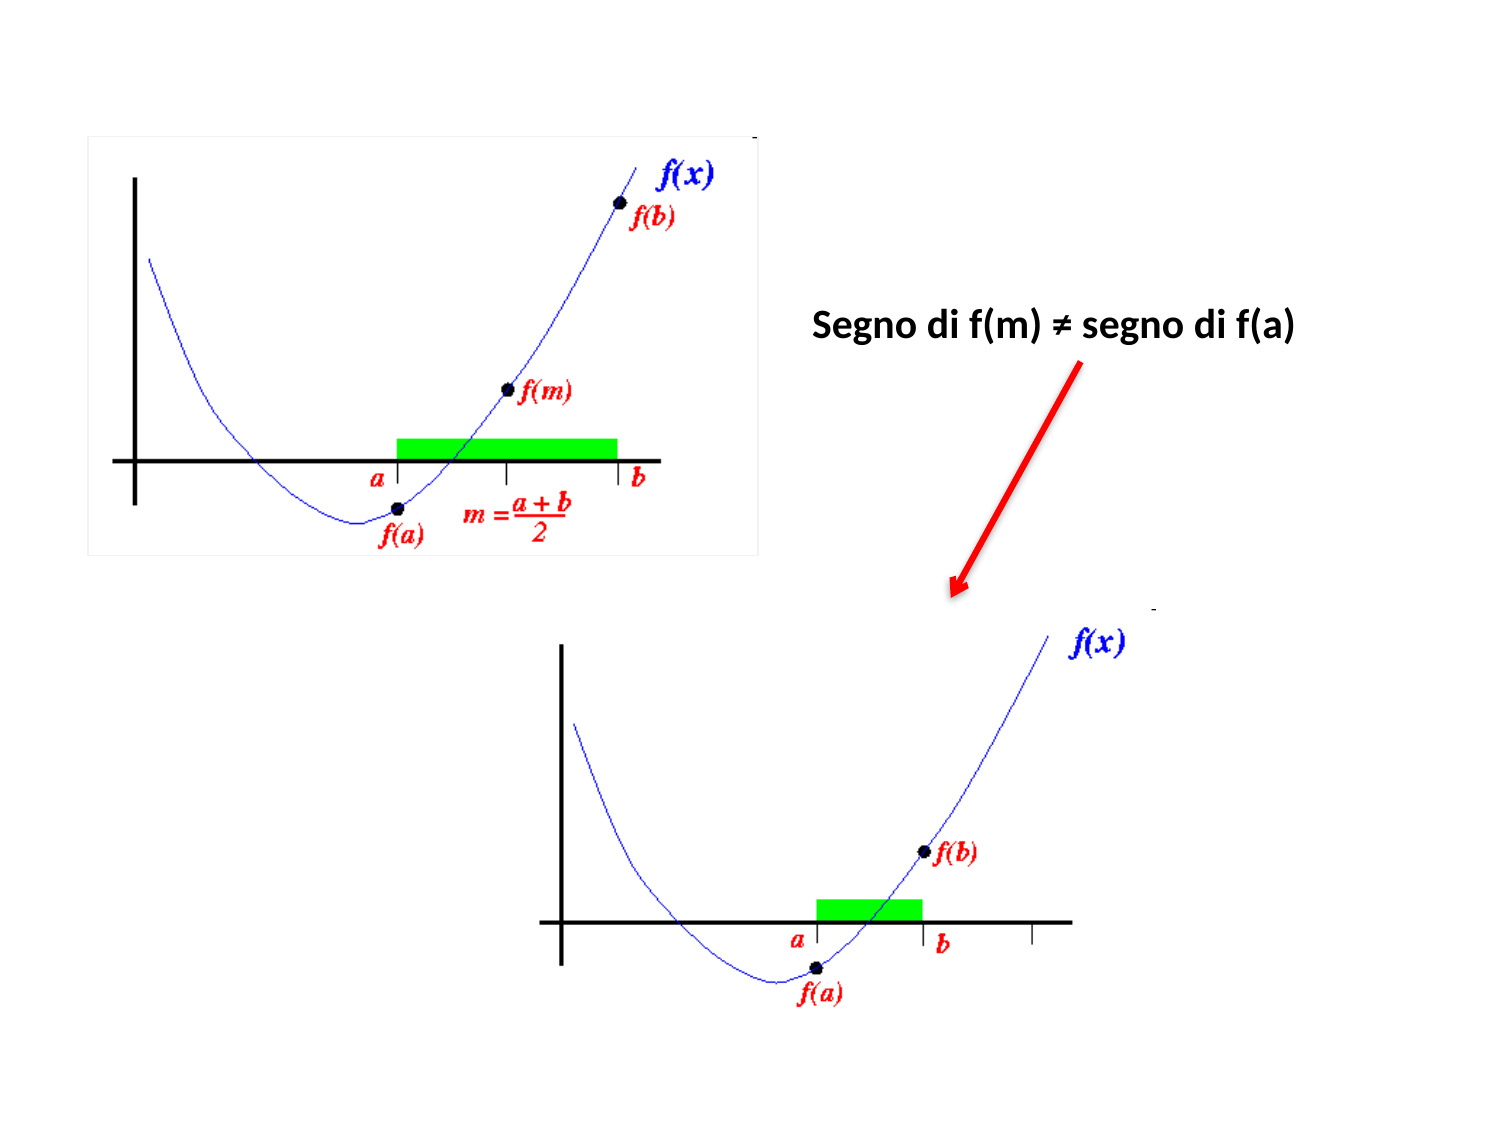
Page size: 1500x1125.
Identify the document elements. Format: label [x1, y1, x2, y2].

text_box [950, 361, 1081, 599]
picture [509, 609, 1156, 1027]
text_box [88, 136, 1500, 907]
